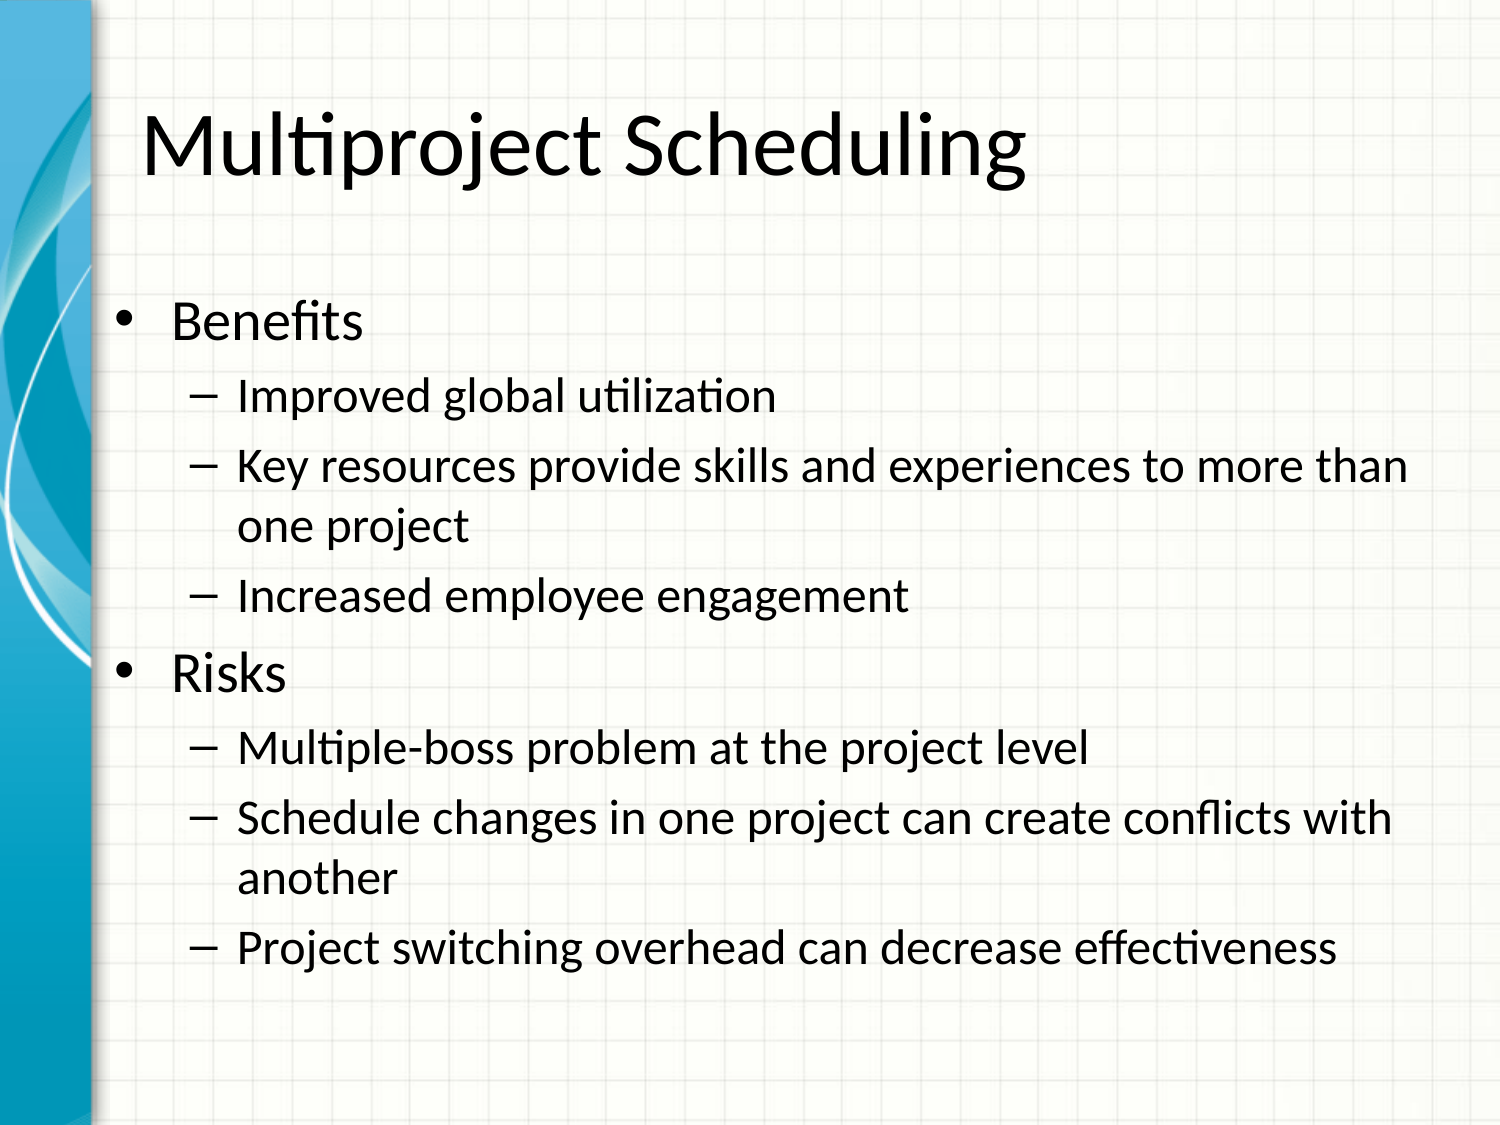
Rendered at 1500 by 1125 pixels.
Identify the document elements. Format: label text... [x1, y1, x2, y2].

picture [0, 0, 1500, 1125]
list Benefits Improved global utilization Key resources provide skills and experiences to more than one project Increased employee engagement Risks Multiple-boss problem at the project level Schedule changes in one project can create conflicts with another Project switching overhead can decrease effectiveness [99, 275, 1471, 1075]
title Multiproject Scheduling [125, 45, 1450, 233]
